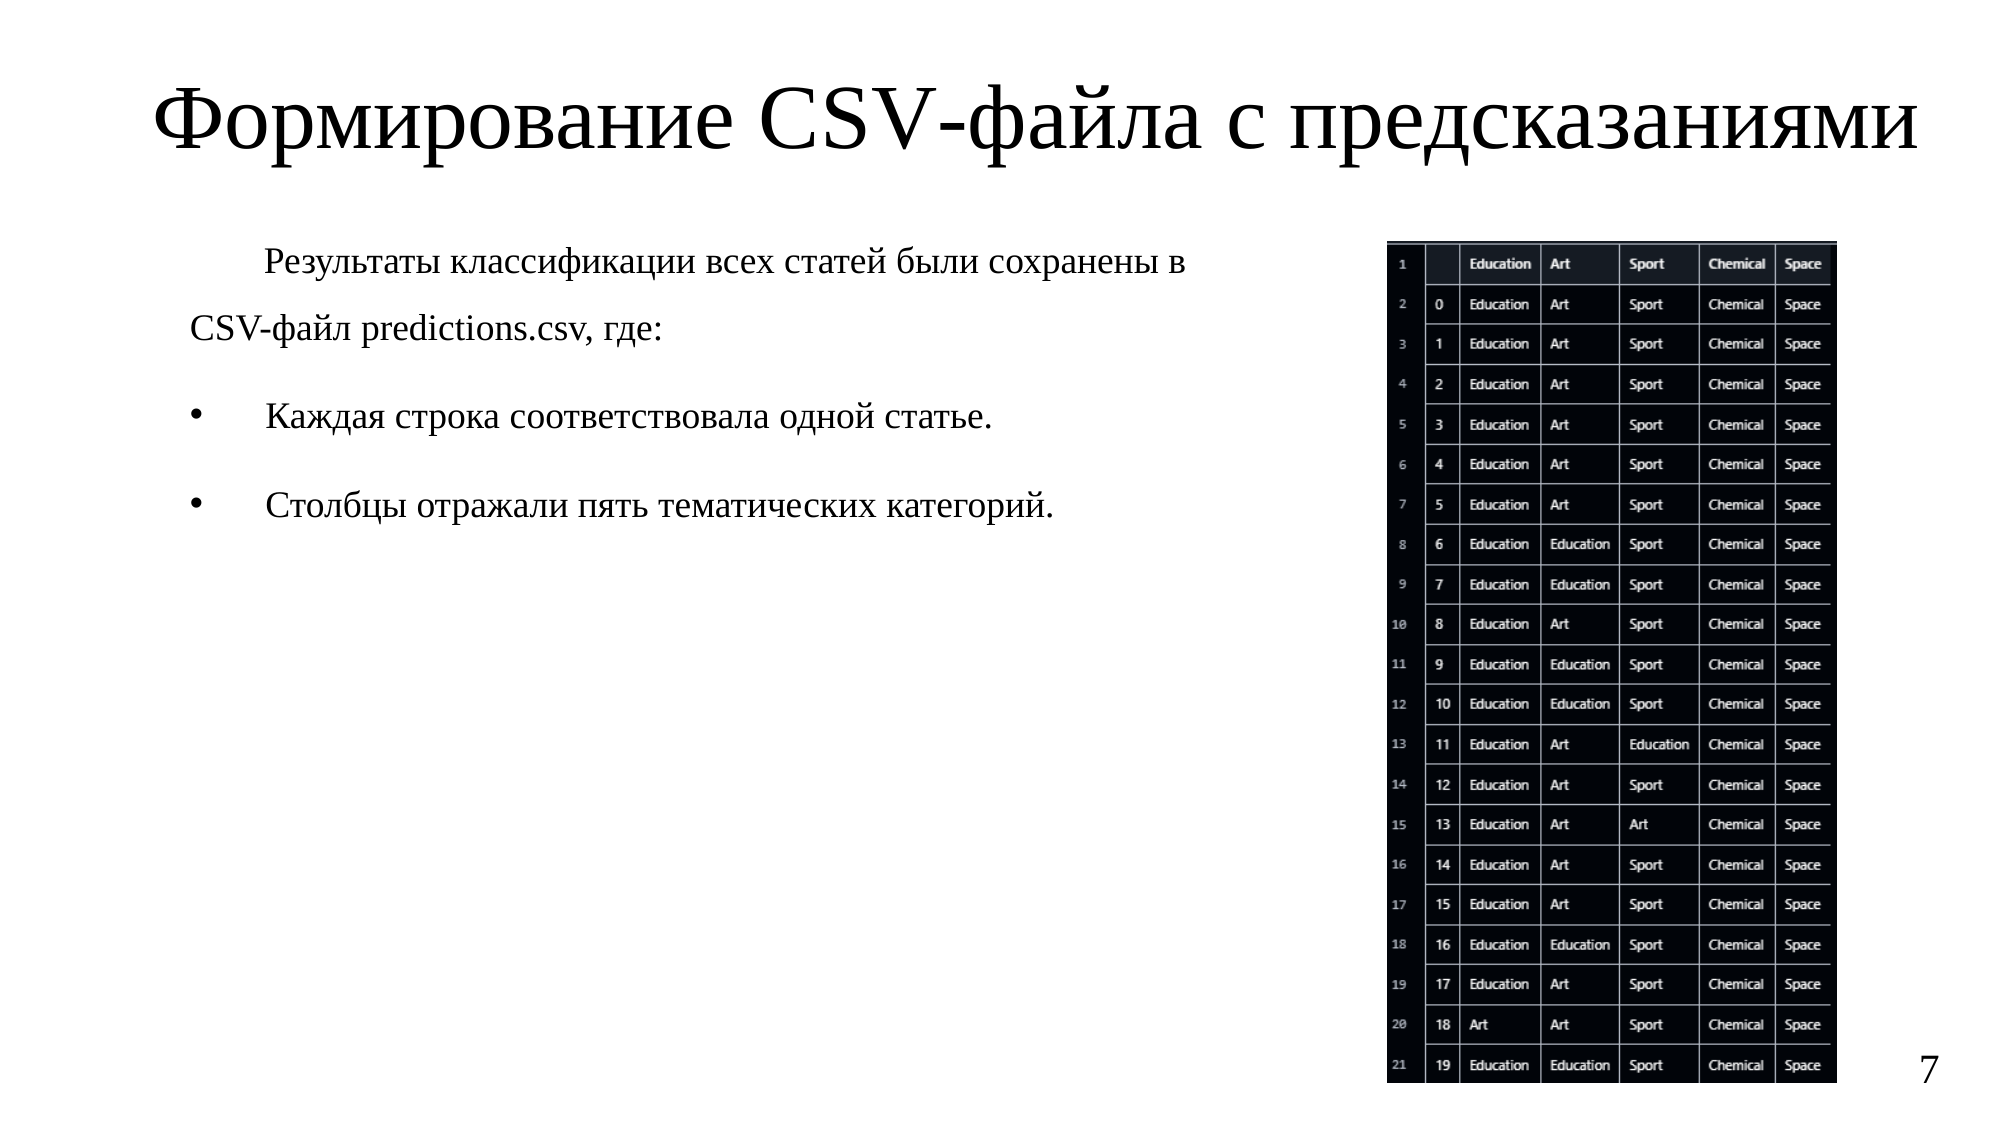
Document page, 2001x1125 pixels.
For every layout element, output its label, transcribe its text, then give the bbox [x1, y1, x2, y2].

picture [1387, 241, 1837, 1083]
list Результаты классификации всех статей были сохранены в CSV-файл predictions.csv, где: Каждая строка соответствовала одной статье. Столбцы отражали пять тематических категорий. [137, 205, 1216, 920]
text_box 7 [1904, 1034, 1953, 1100]
title Формирование CSV-файла с предсказаниями [137, 59, 1949, 278]
